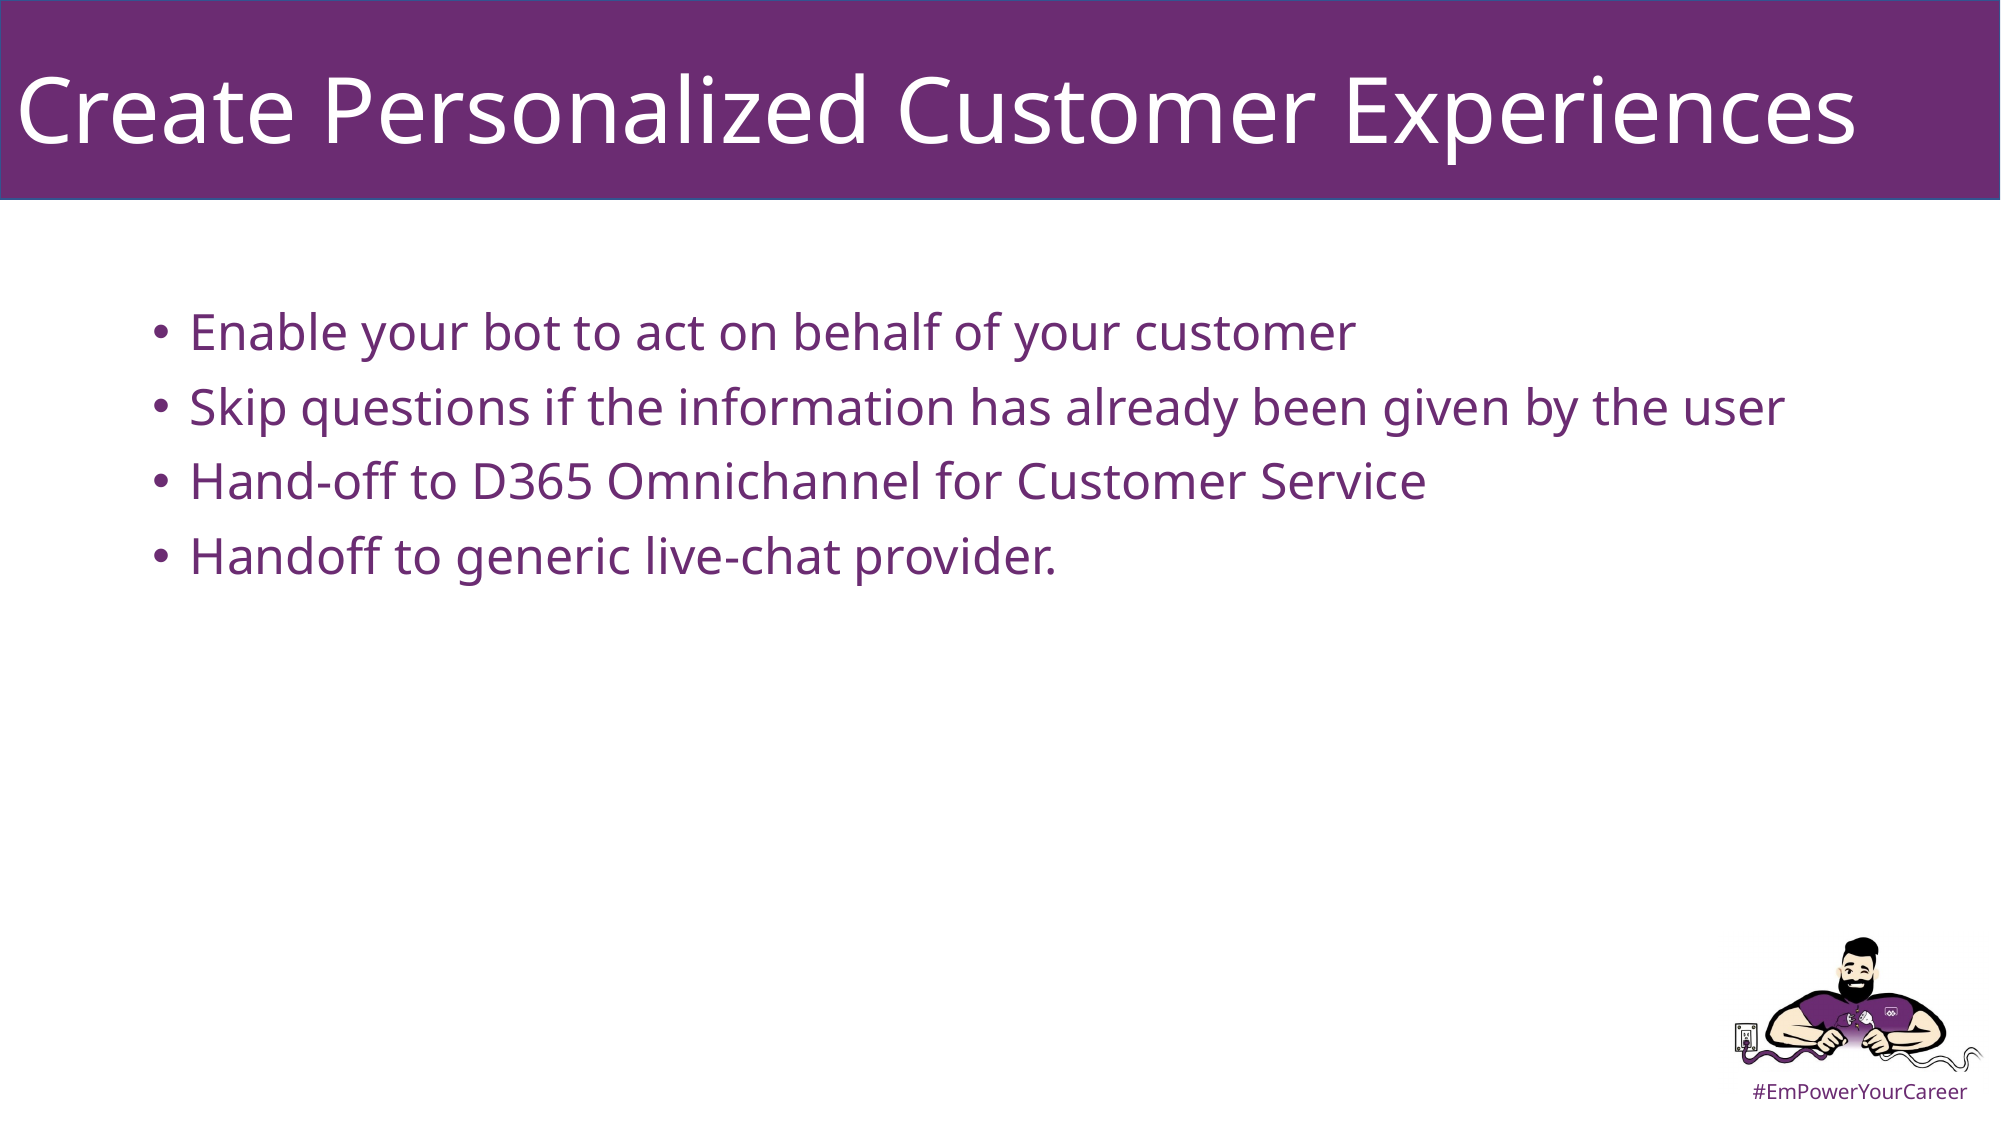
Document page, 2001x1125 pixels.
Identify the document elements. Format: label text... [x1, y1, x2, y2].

picture [1718, 931, 1989, 1094]
title Create Personalized Customer Experiences [0, 27, 2000, 200]
text_box Enable your bot to act on behalf of your customer Skip questions if the information has already been given by the user Hand-off to D365 Omnichannel for Customer Service Handoff to generic live-chat provider. [137, 299, 1886, 1014]
